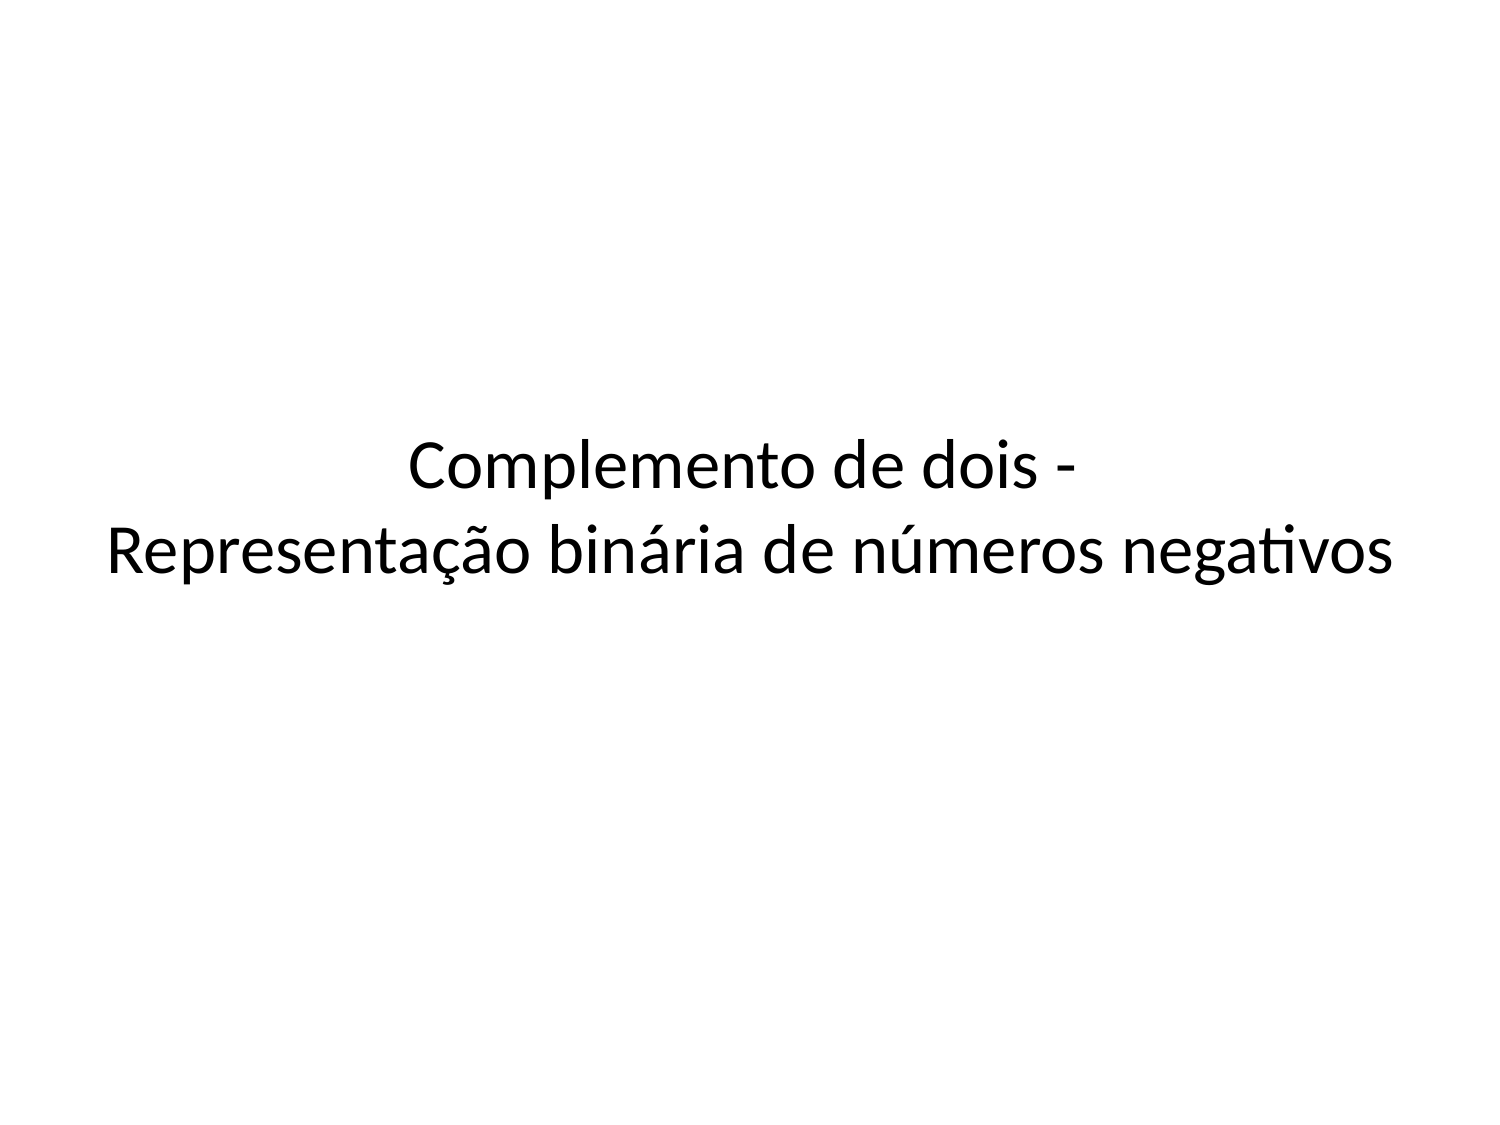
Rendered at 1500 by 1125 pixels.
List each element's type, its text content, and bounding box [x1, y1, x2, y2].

title Complemento de dois - Representação binária de números negativos [76, 408, 1427, 597]
